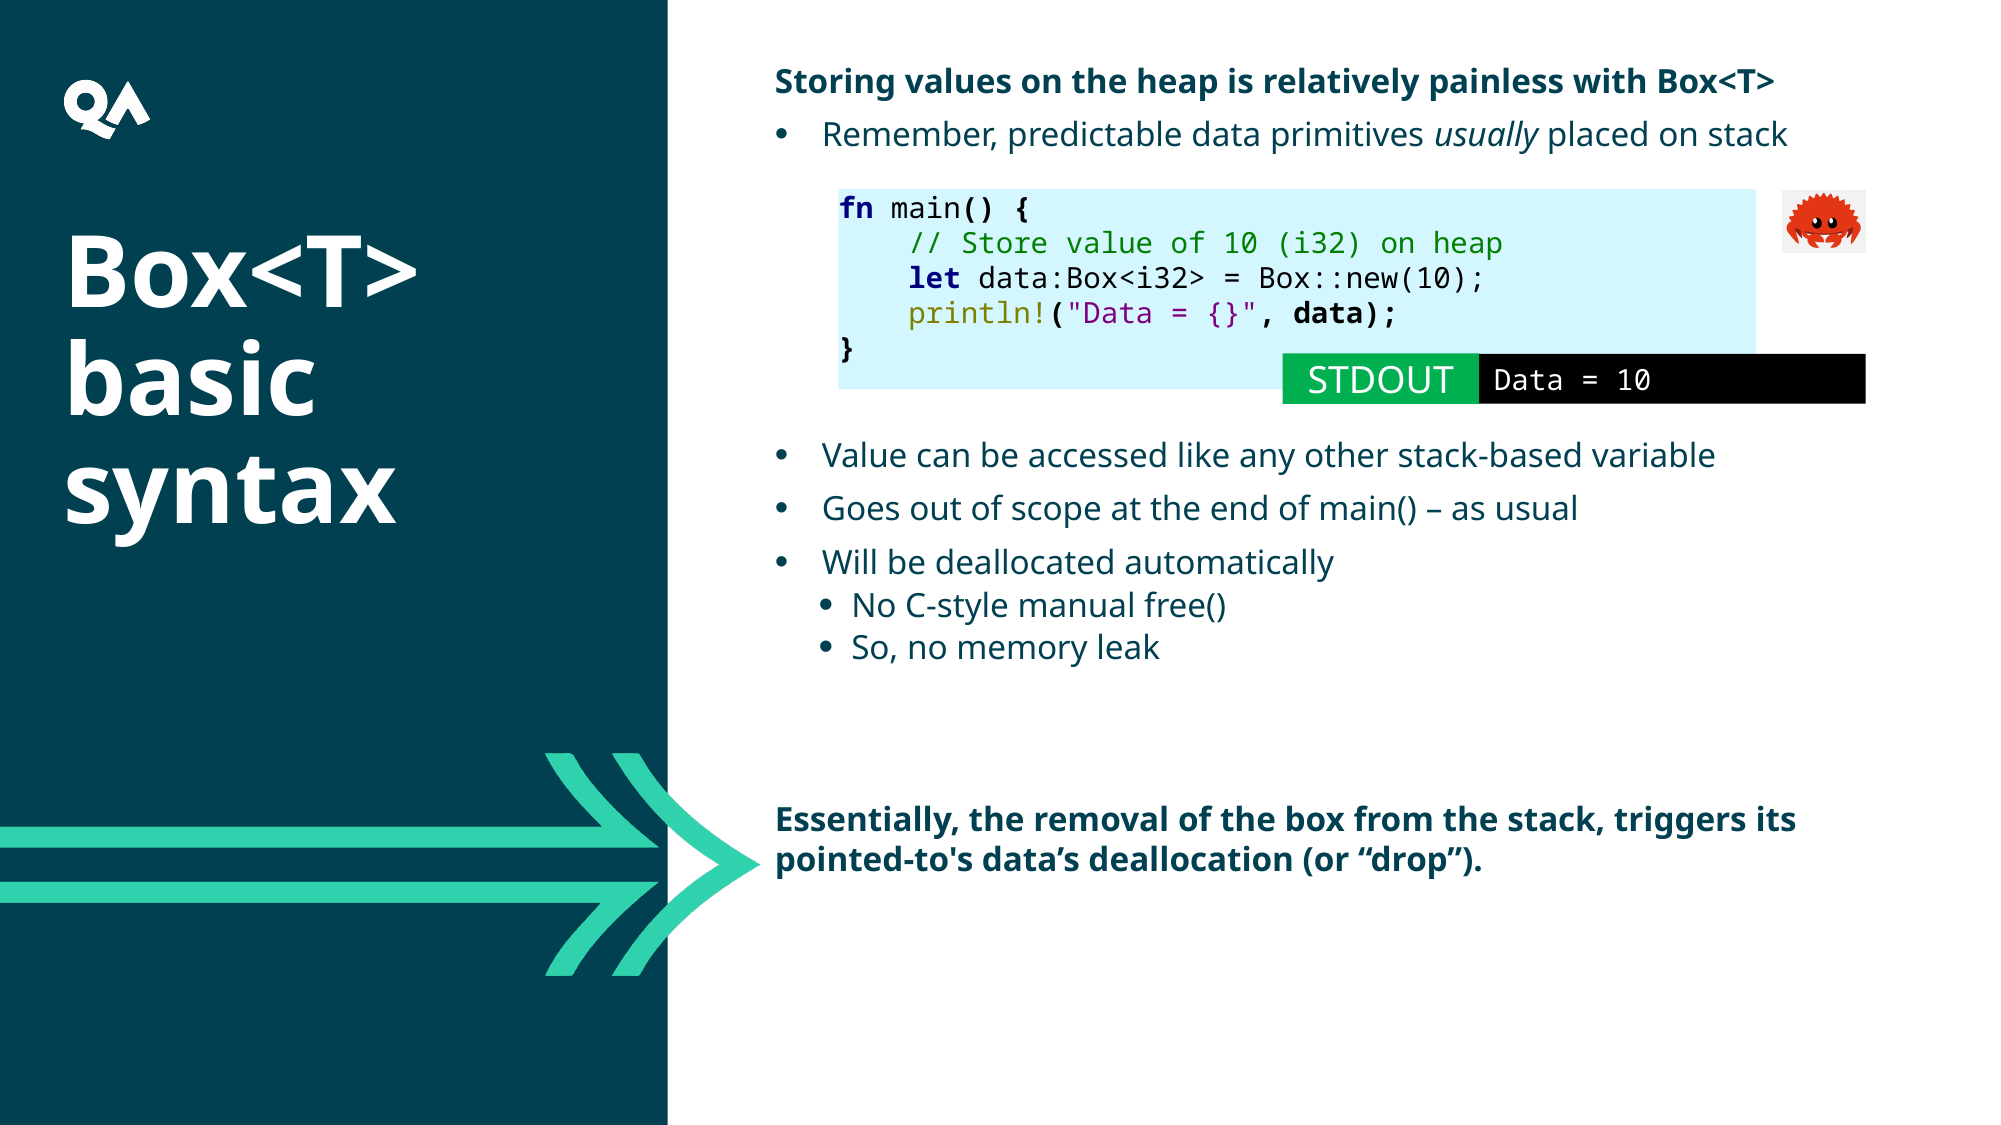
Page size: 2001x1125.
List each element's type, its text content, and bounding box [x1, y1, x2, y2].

picture [613, 727, 775, 995]
text_box fn main() { // Store value of 10 (i32) on heap let data:Box<i32> = Box::new(10); println!("Data = {}", data); } [838, 189, 1757, 390]
text_box STDOUT [1282, 353, 1480, 404]
list Box<T> basic syntax [63, 221, 628, 673]
picture [1782, 190, 1866, 253]
picture [0, 882, 657, 975]
picture [0, 754, 656, 847]
list Storing values on the heap is relatively painless with Box<T> Remember, predictable data primitives usually placed on stack Value can be accessed like any other stack-based variable Goes out of scope at the end of main() – as usual Will be deallocated automatically No C-style manual free() So, no memory leak Essentially, the removal of the box from the stack, triggers its pointed-to's data’s deallocation (or “drop”). [775, 60, 1937, 732]
text_box Data = 10 [1480, 353, 1866, 404]
picture [107, 83, 149, 124]
picture [64, 80, 114, 139]
